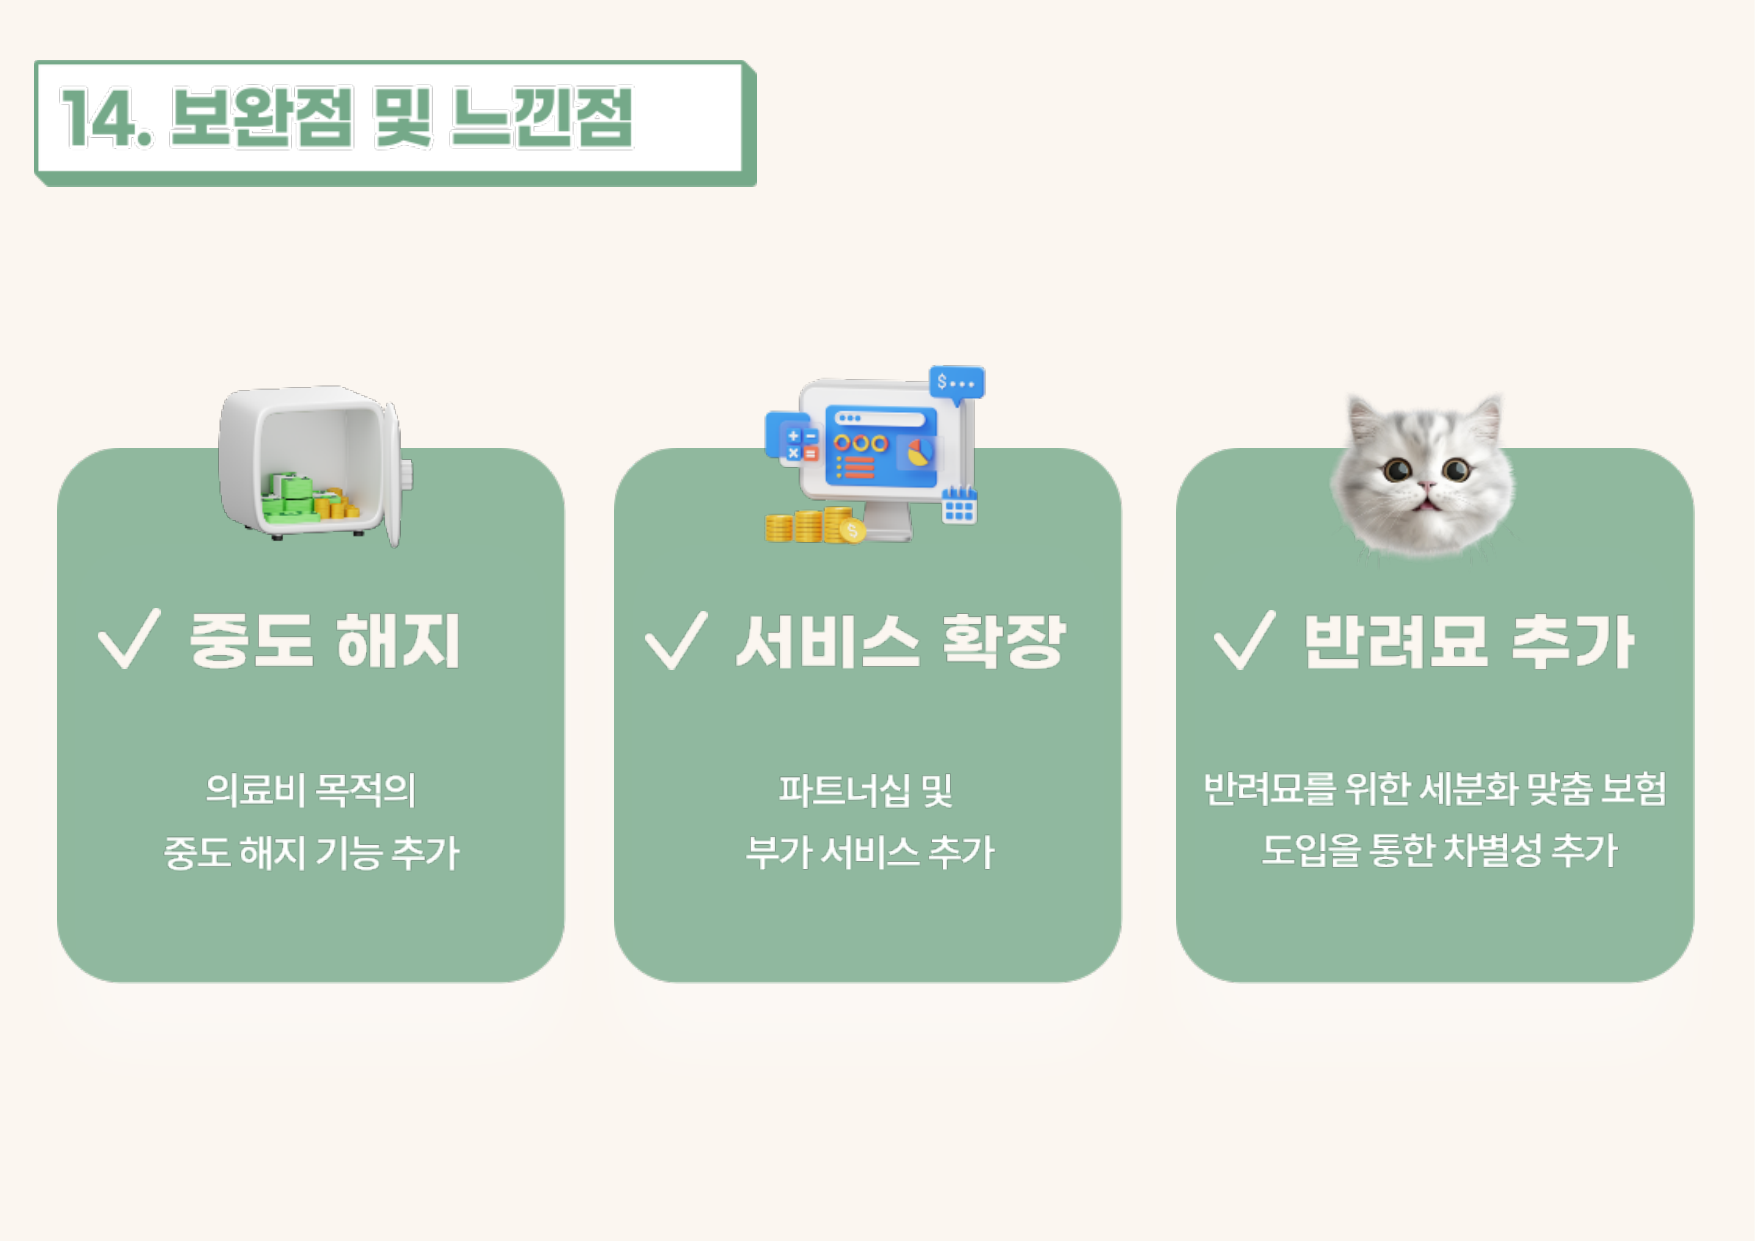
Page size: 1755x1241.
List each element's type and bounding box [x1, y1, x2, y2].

text_box [57, 924, 567, 984]
text_box [96, 605, 557, 695]
text_box [645, 606, 1127, 695]
text_box [740, 319, 998, 577]
text_box [1175, 448, 1695, 745]
text_box [214, 380, 418, 552]
text_box [1175, 921, 1695, 984]
text_box [614, 923, 1124, 984]
text_box [1321, 377, 1524, 580]
text_box [1214, 606, 1696, 695]
text_box [57, 448, 567, 746]
picture [0, 41, 1755, 1241]
text_box [748, 59, 757, 187]
text_box [614, 448, 1124, 747]
